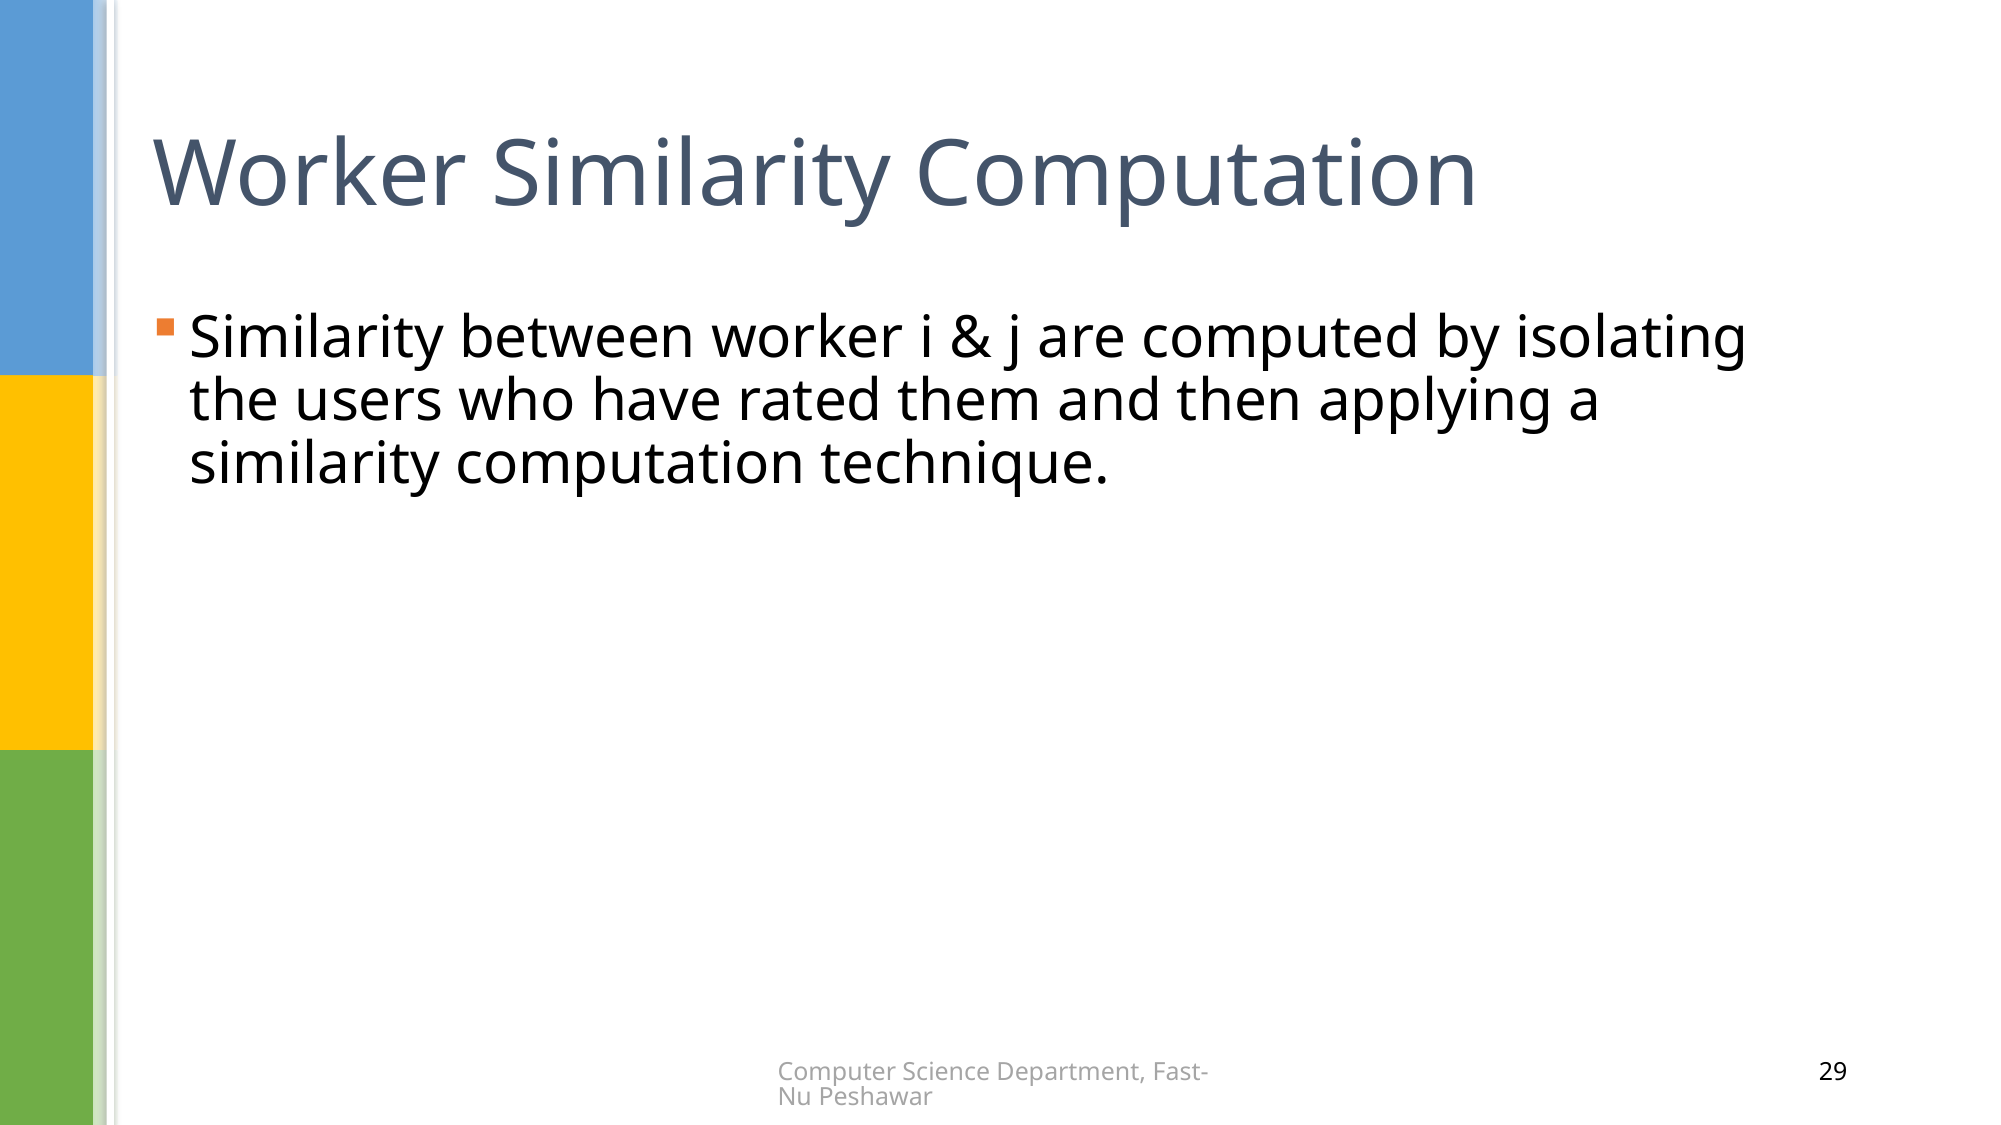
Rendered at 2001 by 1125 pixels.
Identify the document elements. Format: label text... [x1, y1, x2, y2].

footer Computer Science Department, Fast-Nu Peshawar [762, 1042, 1238, 1103]
title Worker Similarity Computation [137, 59, 1863, 278]
list Similarity between worker i & j are computed by isolating the users who have rated them and then applying a similarity computation technique. [137, 299, 1863, 1014]
slide_number 29 [1325, 1042, 1863, 1103]
